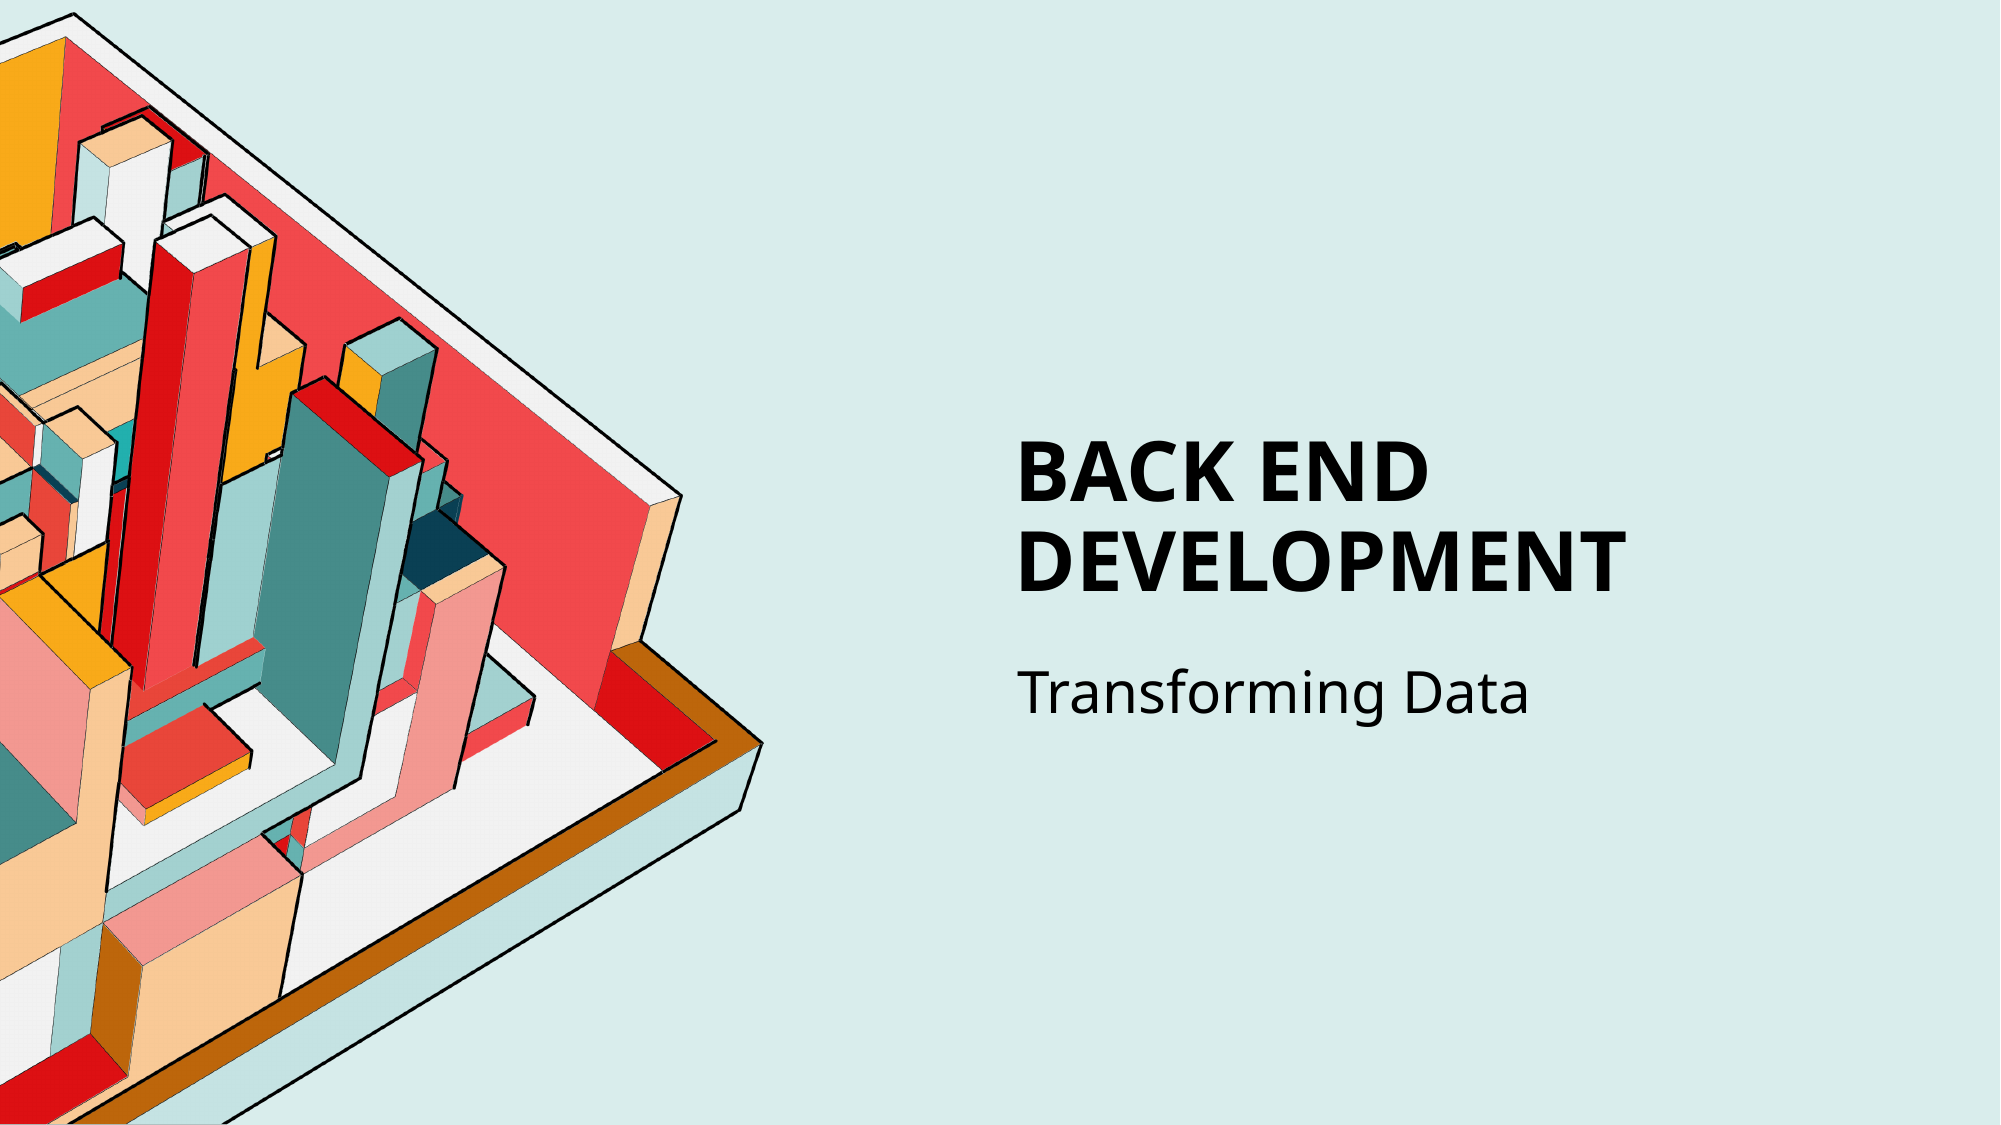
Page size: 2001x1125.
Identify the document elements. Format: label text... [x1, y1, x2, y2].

title Back End Development [999, 72, 1926, 617]
list Transforming Data [1002, 667, 1918, 1028]
picture [0, 0, 765, 1125]
